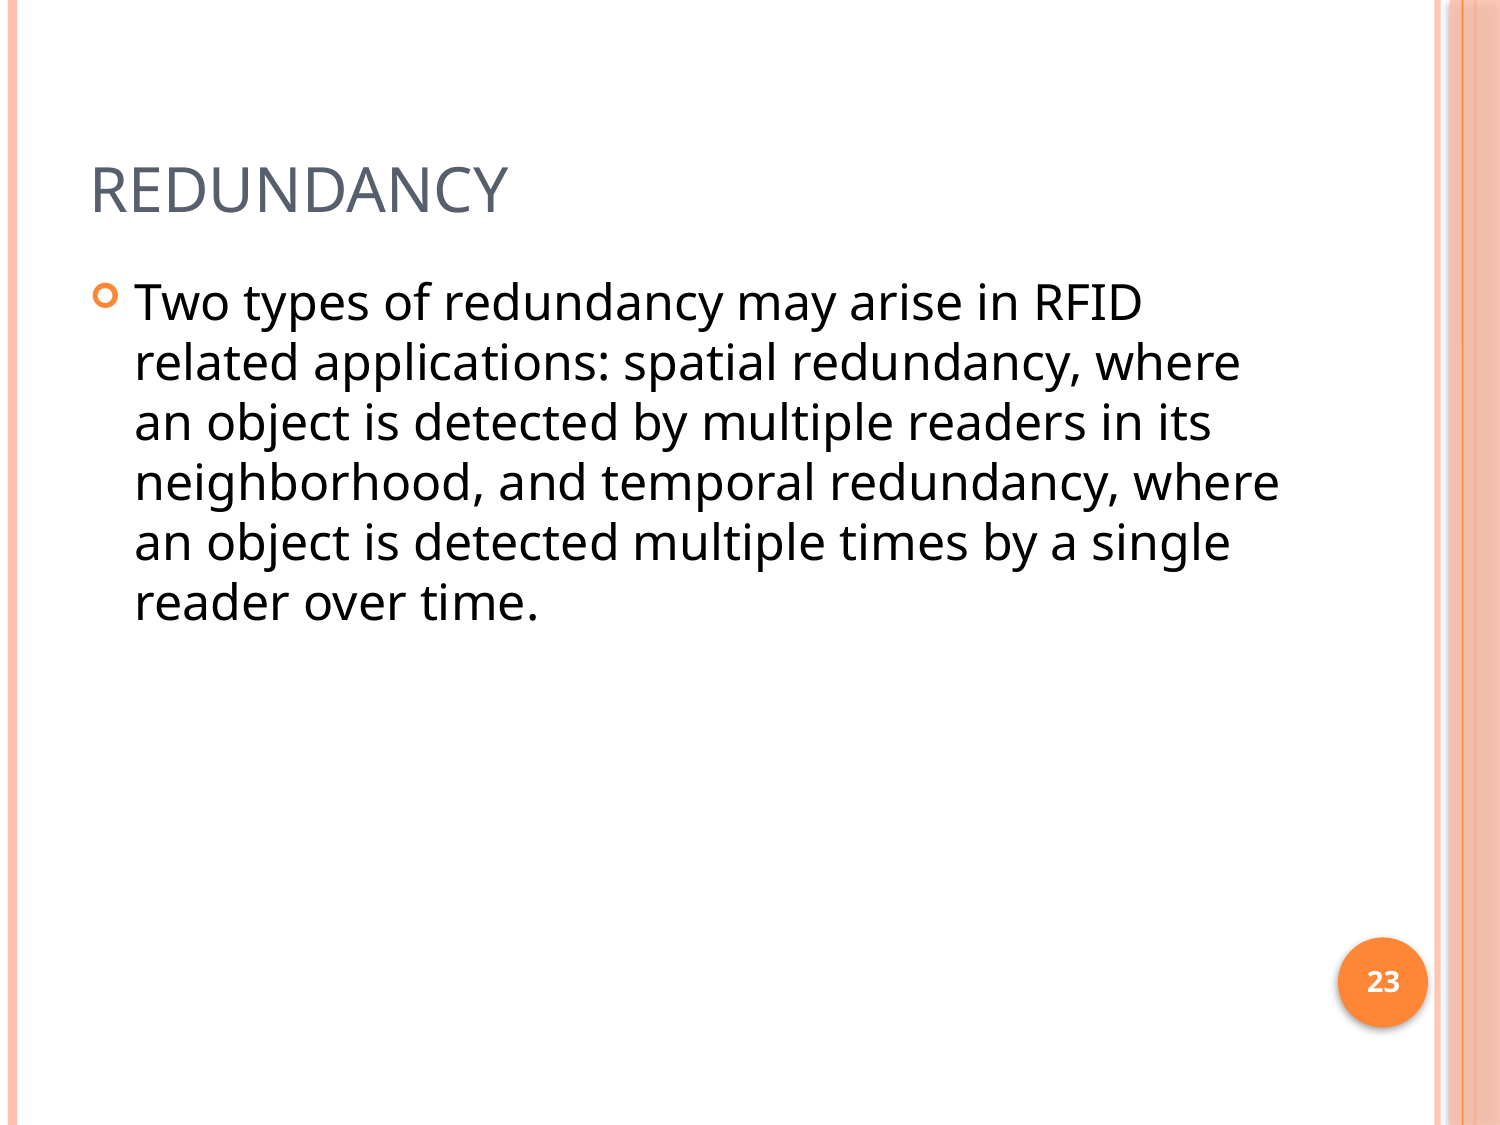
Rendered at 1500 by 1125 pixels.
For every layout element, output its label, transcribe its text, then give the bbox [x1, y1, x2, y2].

title Redundancy [75, 45, 1300, 233]
slide_number 23 [1333, 940, 1434, 1027]
list Two types of redundancy may arise in RFID related applications: spatial redundancy, where an object is detected by multiple readers in its neighborhood, and temporal redundancy, where an object is detected multiple times by a single reader over time. [75, 262, 1300, 1062]
